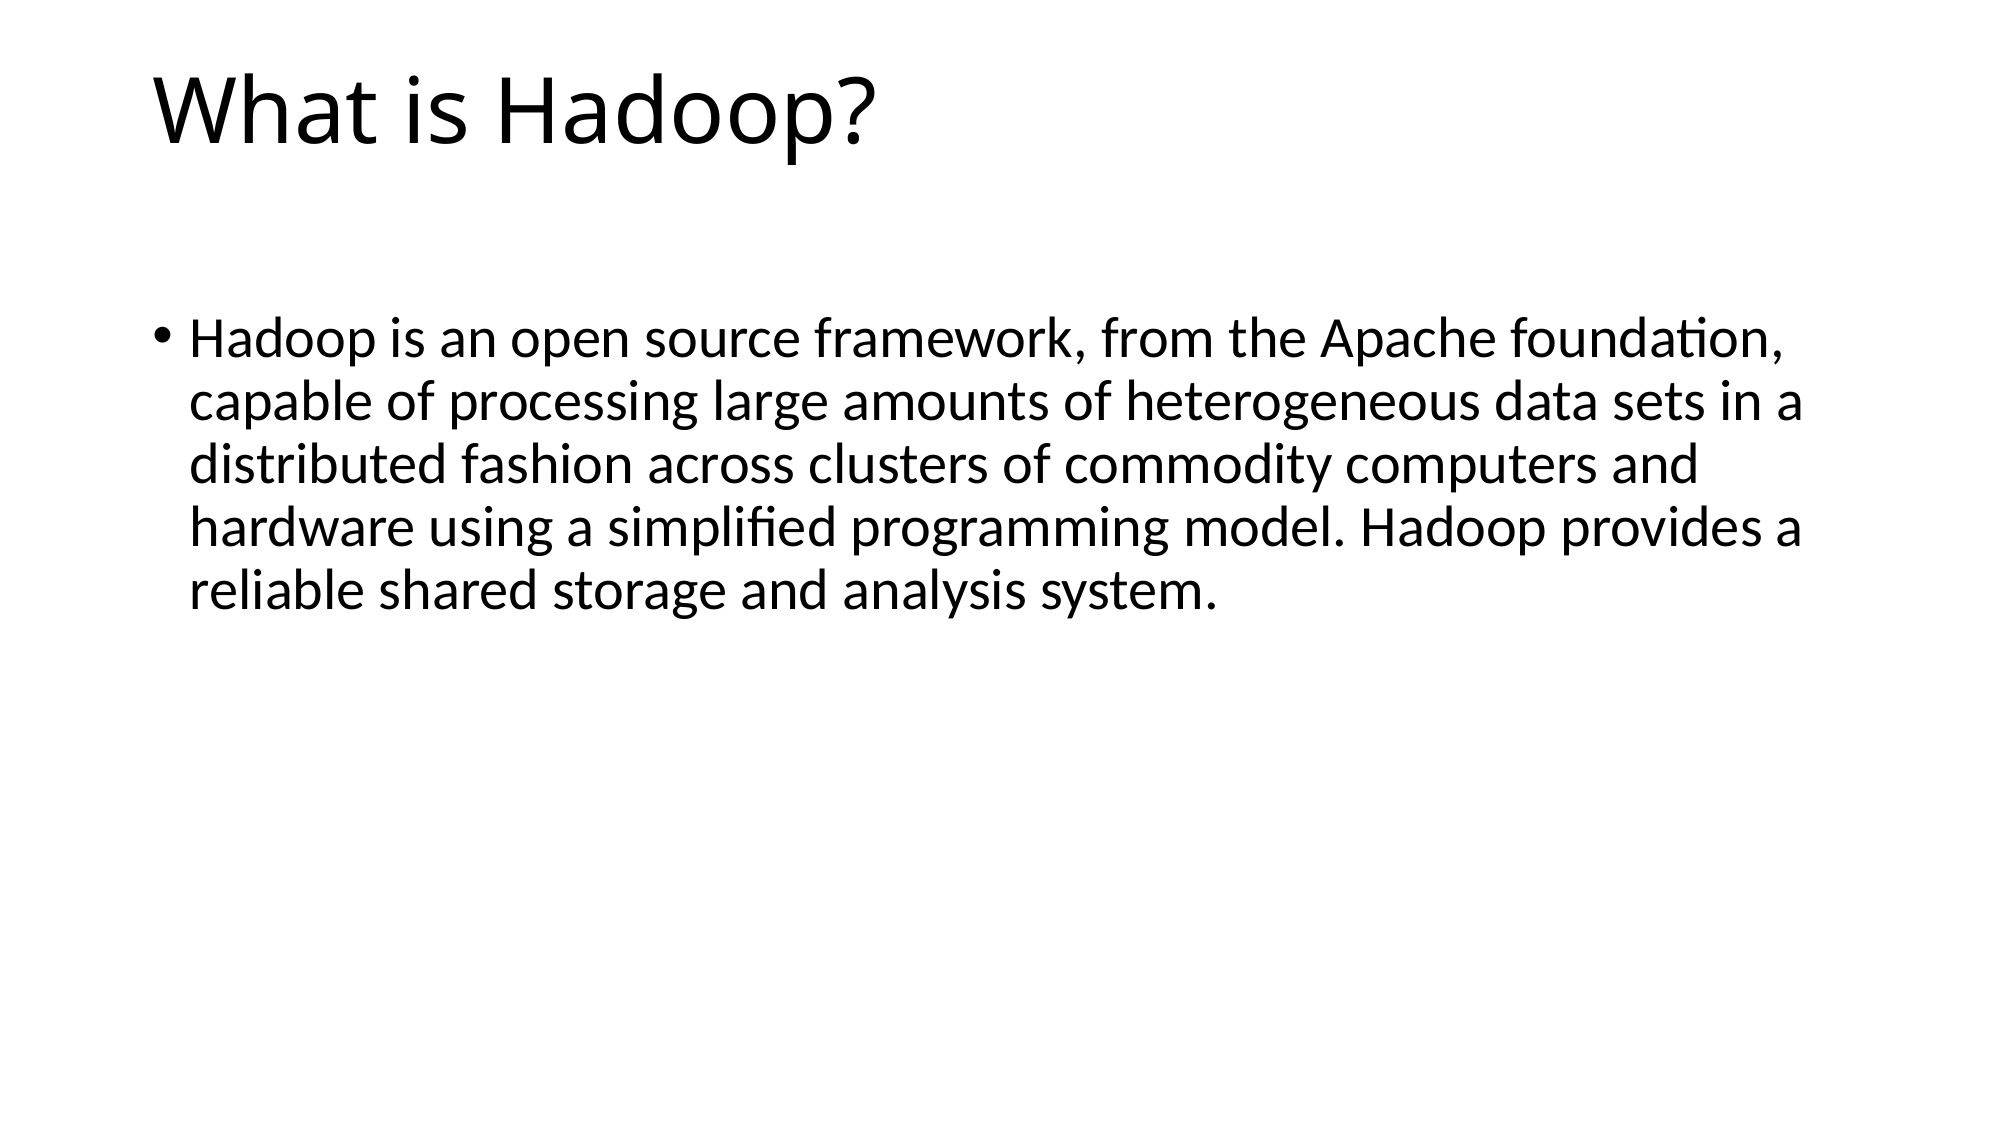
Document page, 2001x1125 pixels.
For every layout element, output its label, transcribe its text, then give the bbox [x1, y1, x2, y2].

title What is Hadoop? [137, 59, 1863, 278]
list Hadoop is an open source framework, from the Apache foundation, capable of processing large amounts of heterogeneous data sets in a distributed fashion across clusters of commodity computers and hardware using a simplified programming model. Hadoop provides a reliable shared storage and analysis system. [137, 299, 1863, 1014]
